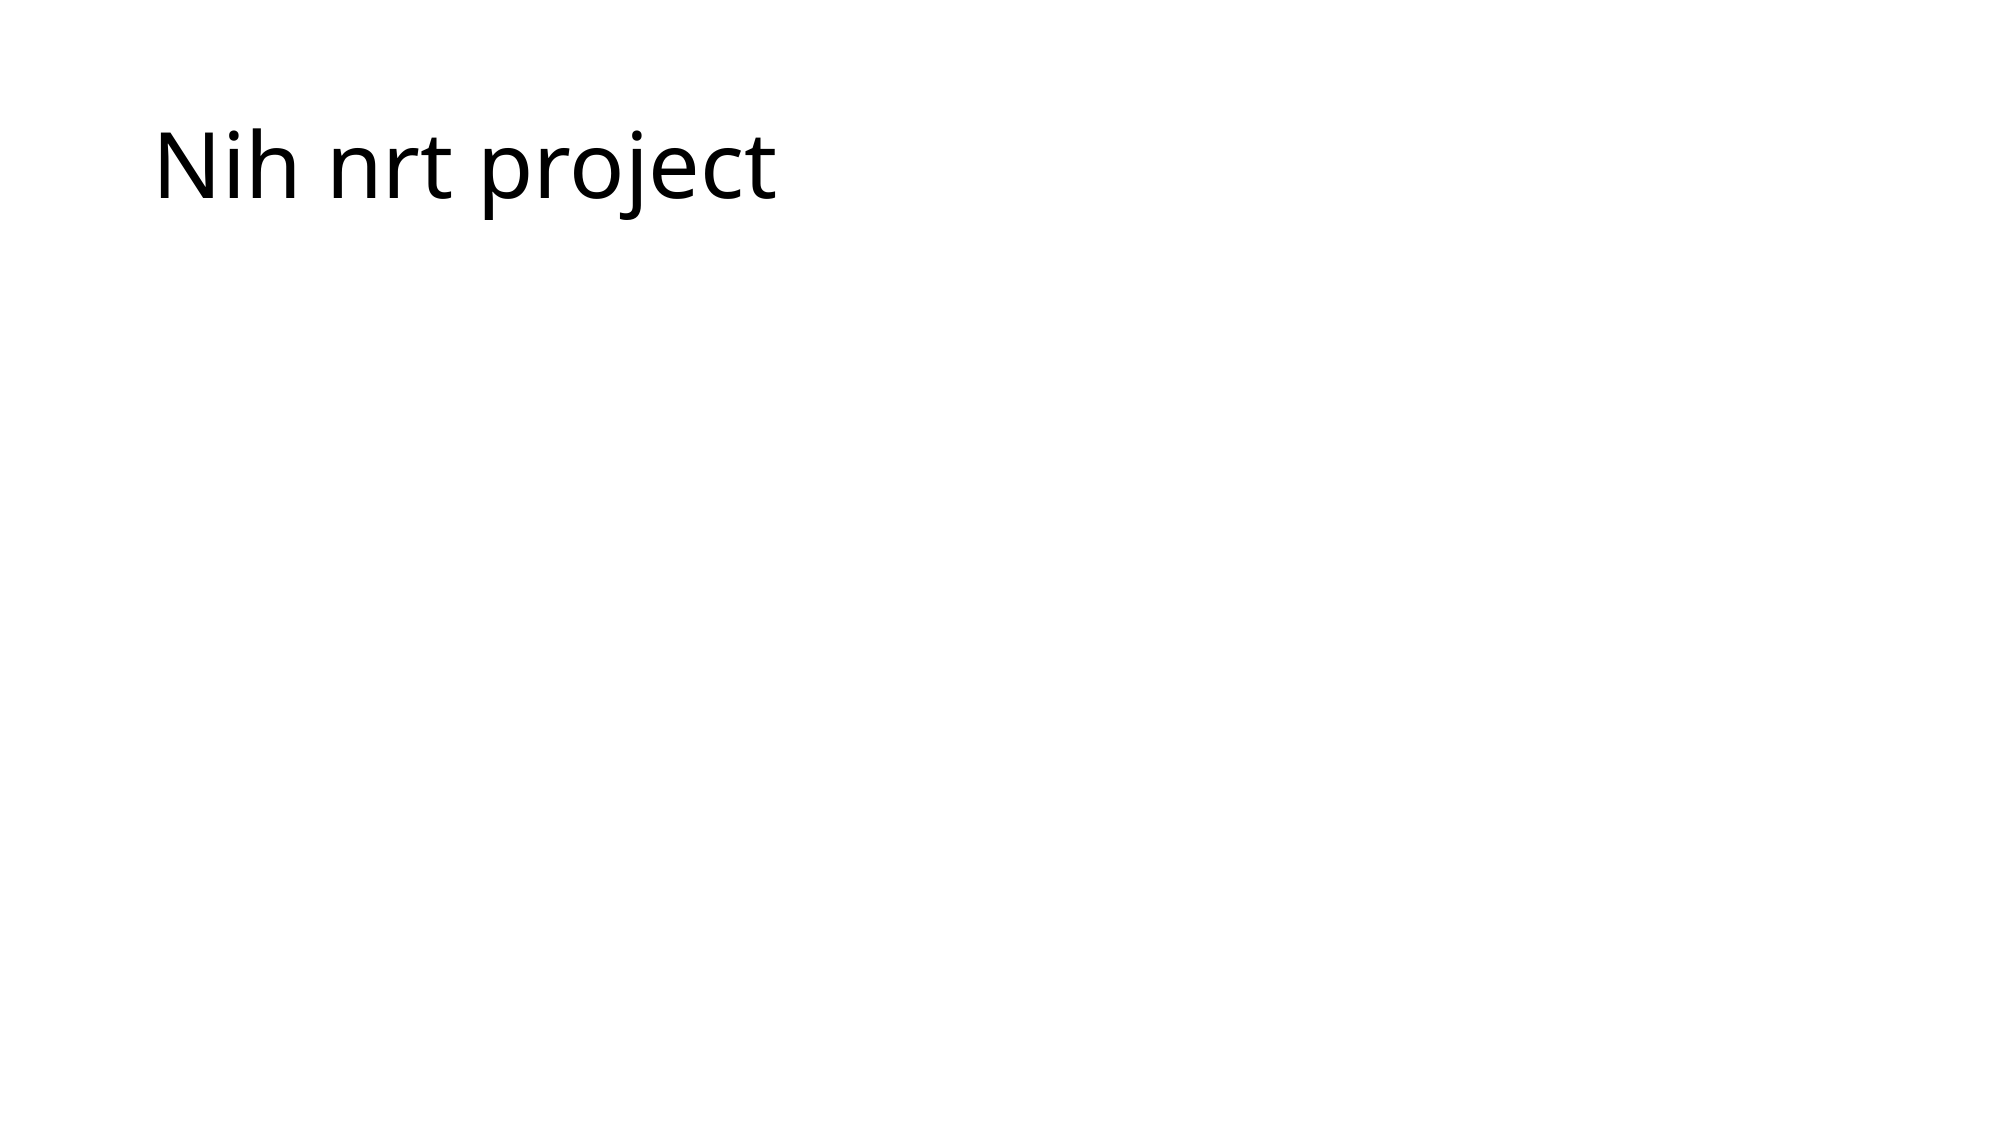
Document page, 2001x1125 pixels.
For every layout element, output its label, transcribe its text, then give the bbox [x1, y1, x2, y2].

title Nih nrt project [137, 59, 1863, 278]
